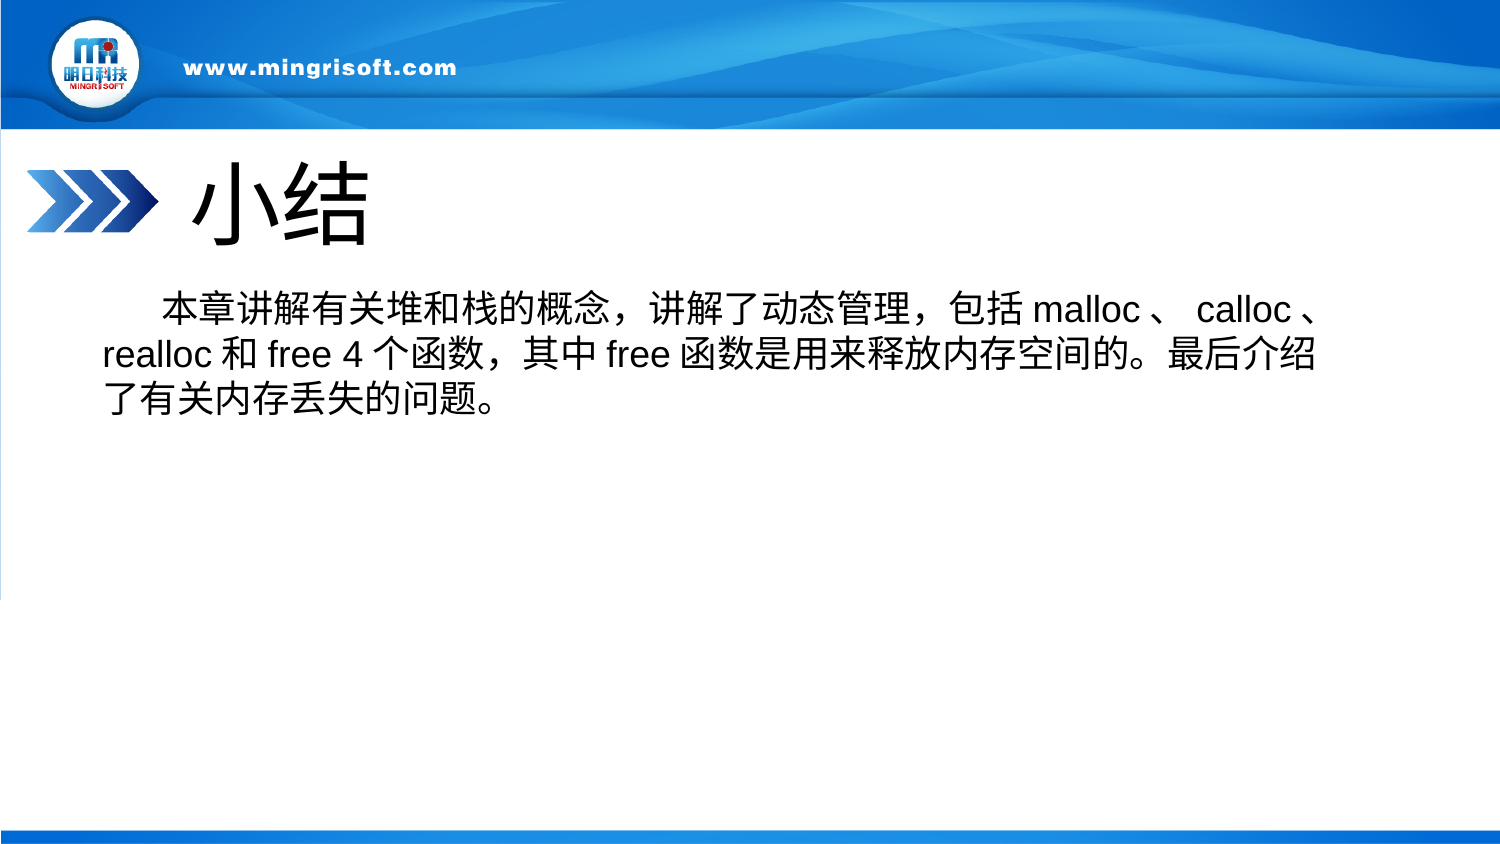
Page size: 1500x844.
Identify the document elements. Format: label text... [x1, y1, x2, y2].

text_box 小结 [174, 131, 1288, 272]
picture [0, 0, 1500, 844]
text_box 本章讲解有关堆和栈的概念，讲解了动态管理，包括malloc、calloc、realloc和free 4个函数，其中free函数是用来释放内存空间的。最后介绍了有关内存丢失的问题。 [87, 277, 1363, 428]
